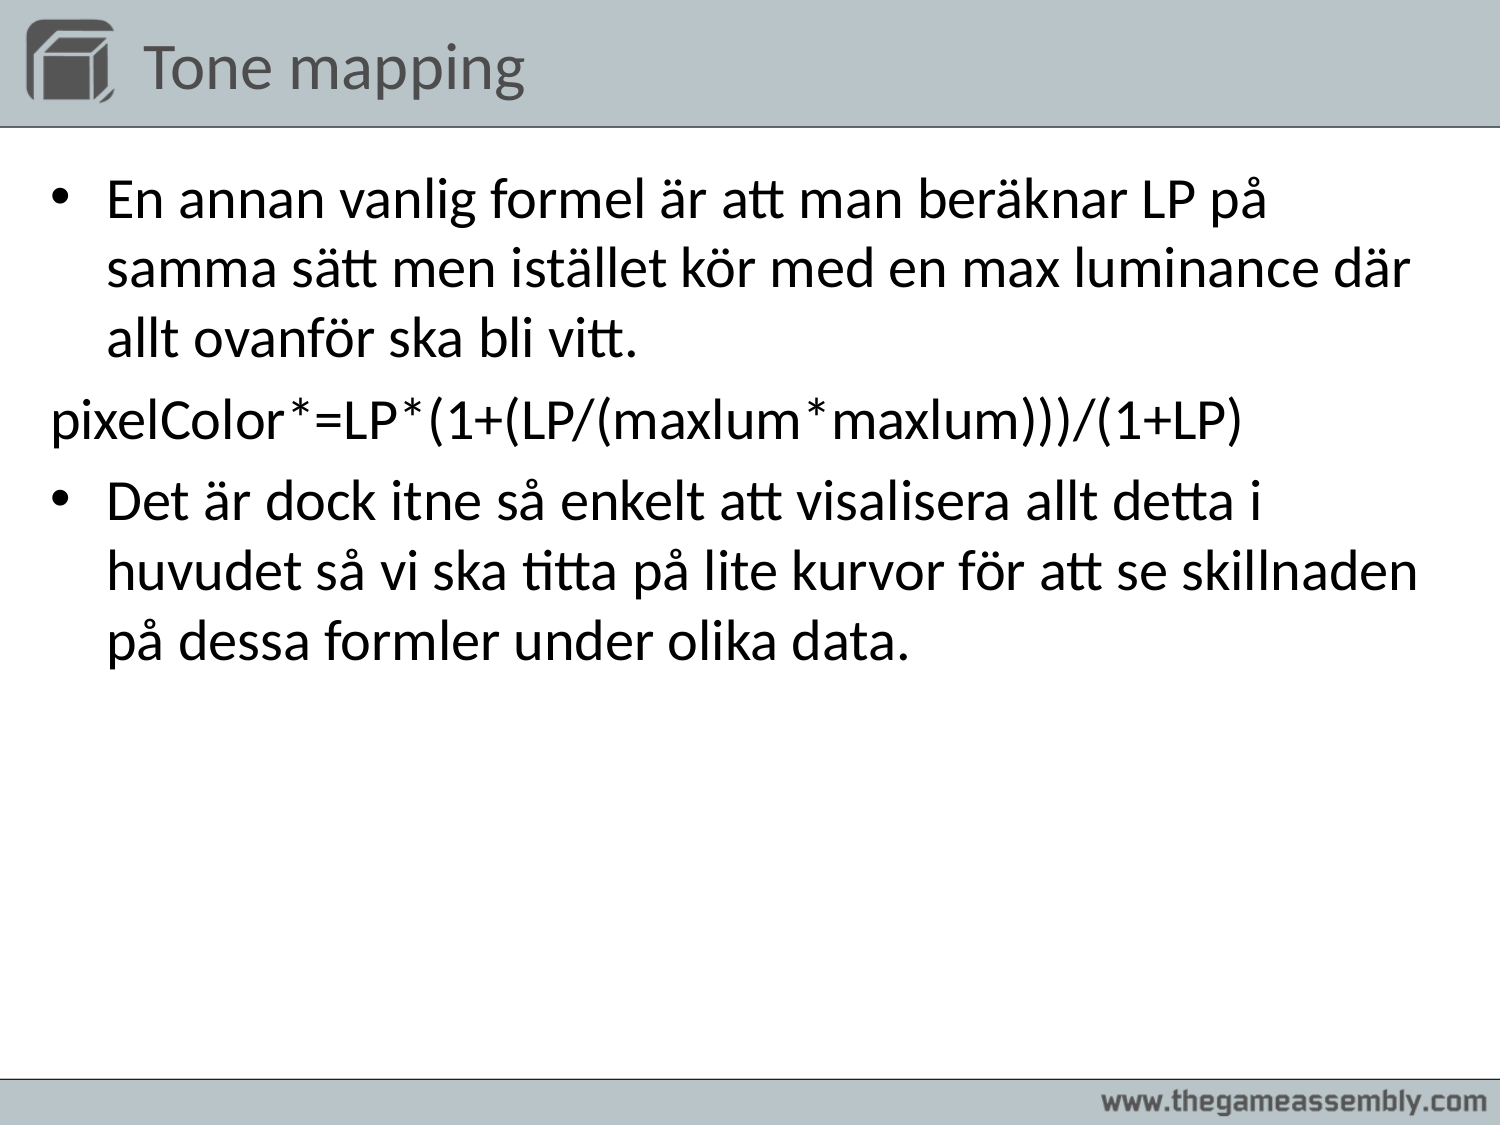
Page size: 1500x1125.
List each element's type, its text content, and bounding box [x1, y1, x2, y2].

title Tone mapping [128, 0, 1500, 126]
list En annan vanlig formel är att man beräknar LP på samma sätt men istället kör med en max luminance där allt ovanför ska bli vitt. pixelColor*=LP*(1+(LP/(maxlum*maxlum)))/(1+LP) Det är dock itne så enkelt att visalisera allt detta i huvudet så vi ska titta på lite kurvor för att se skillnaden på dessa formler under olika data. [35, 152, 1465, 1079]
picture [0, 0, 1500, 1125]
